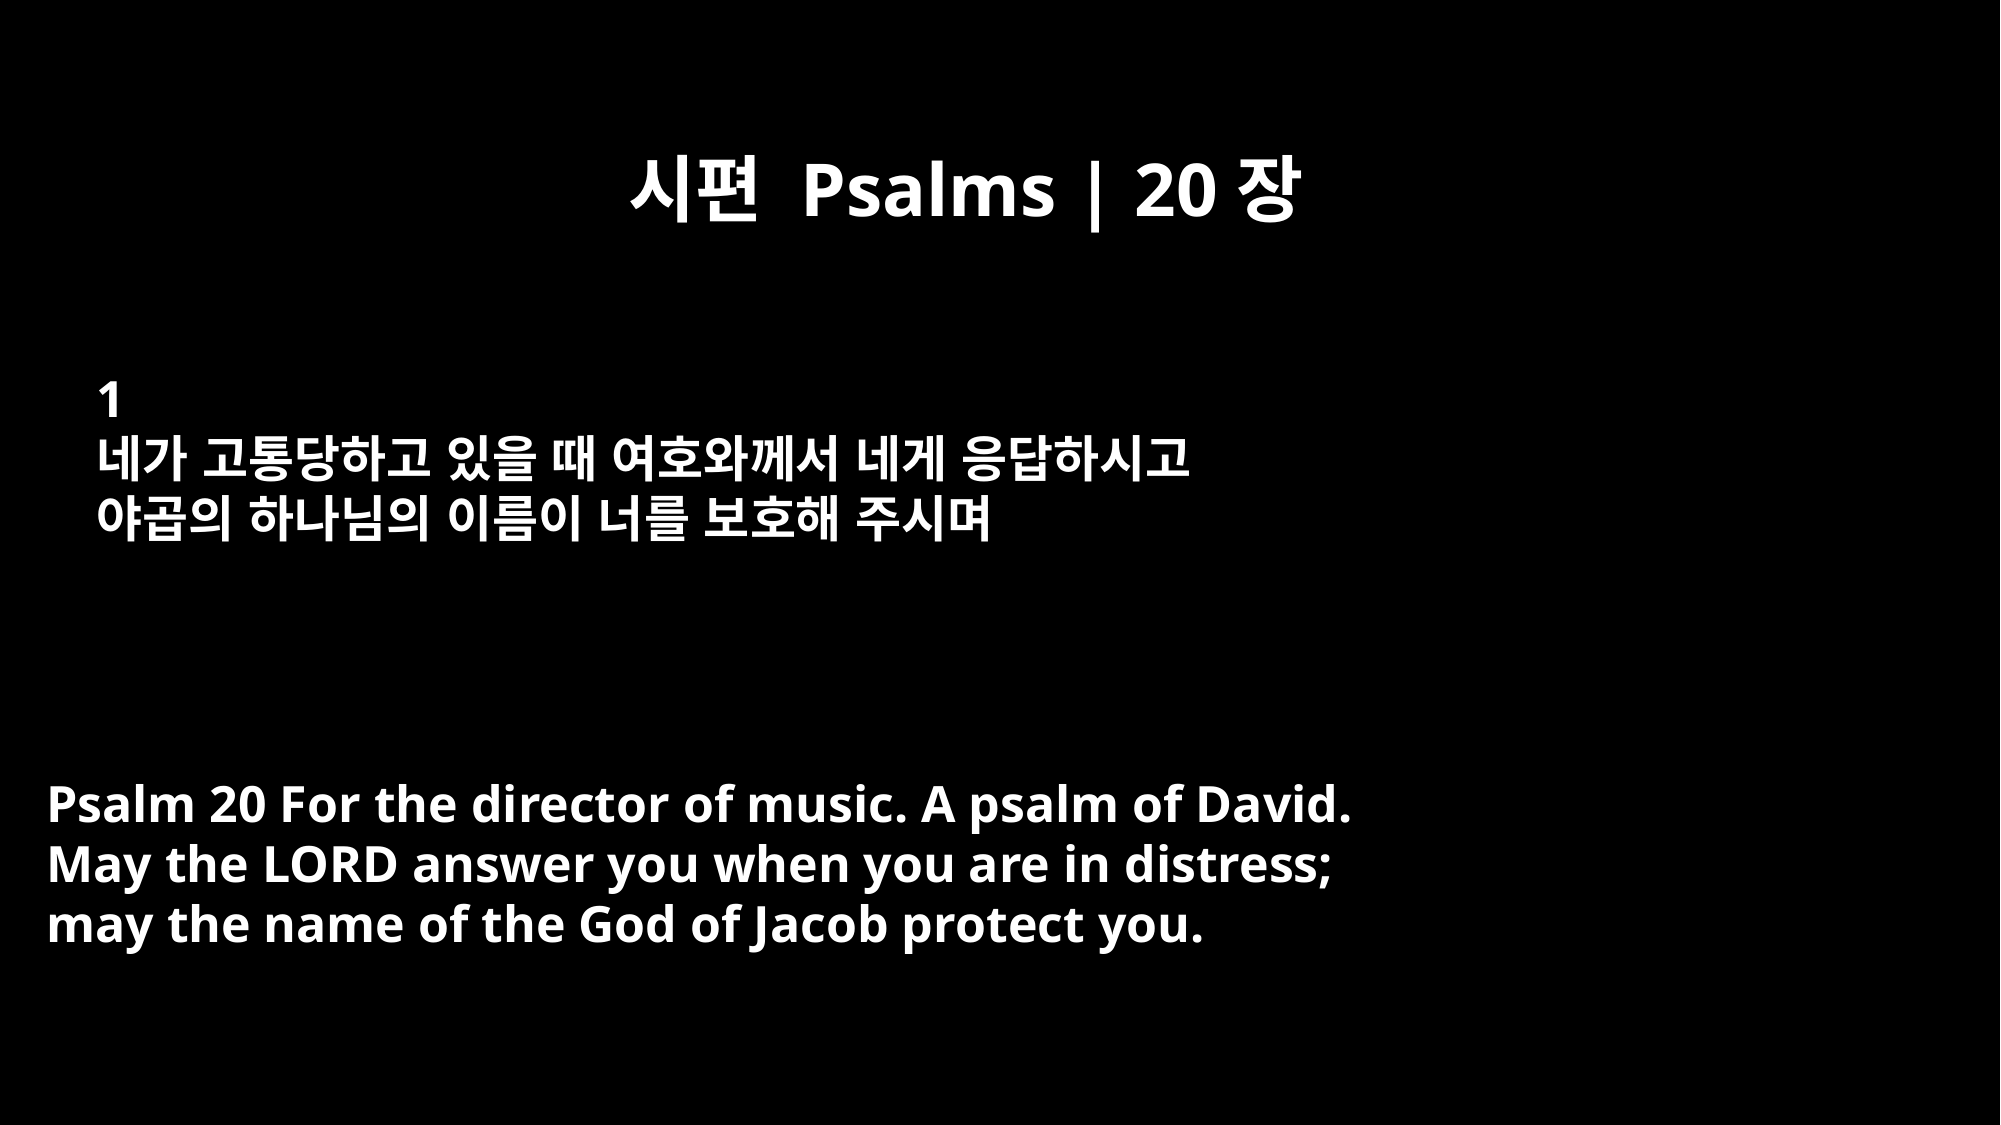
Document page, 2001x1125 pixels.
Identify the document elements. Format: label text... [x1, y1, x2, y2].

text_box Psalm 20 For the director of music. A psalm of David. May the LORD answer you when you are in distress; may the name of the God of Jacob protect you. [31, 764, 1382, 960]
text_box 시편 Psalms | 20장 [613, 136, 1319, 239]
text_box ﻿1 네가 고통당하고 있을 때 여호와께서 네게 응답하시고 야곱의 하나님의 이름이 너를 보호해 주시며 [81, 359, 1222, 555]
